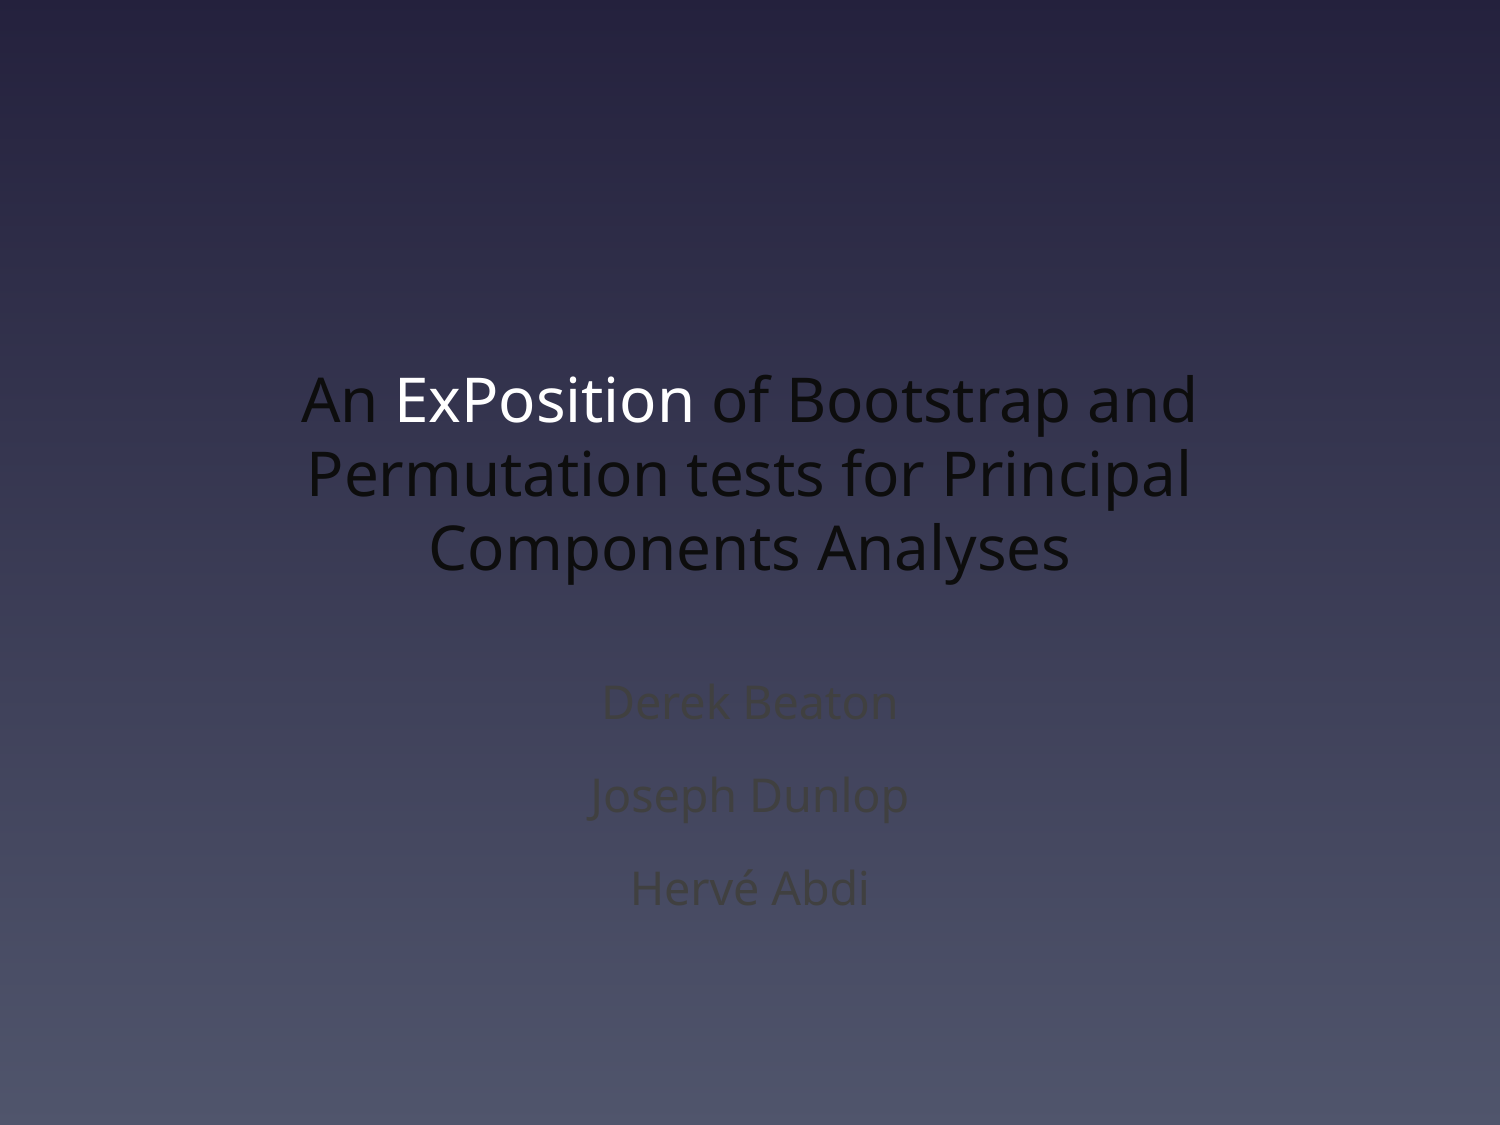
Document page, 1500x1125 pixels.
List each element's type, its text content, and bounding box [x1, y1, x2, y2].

subtitle Derek Beaton Joseph Dunlop Hervé Abdi [225, 637, 1275, 925]
title An ExPosition of Bootstrap and Permutation tests for Principal Components Analyses [112, 349, 1388, 591]
